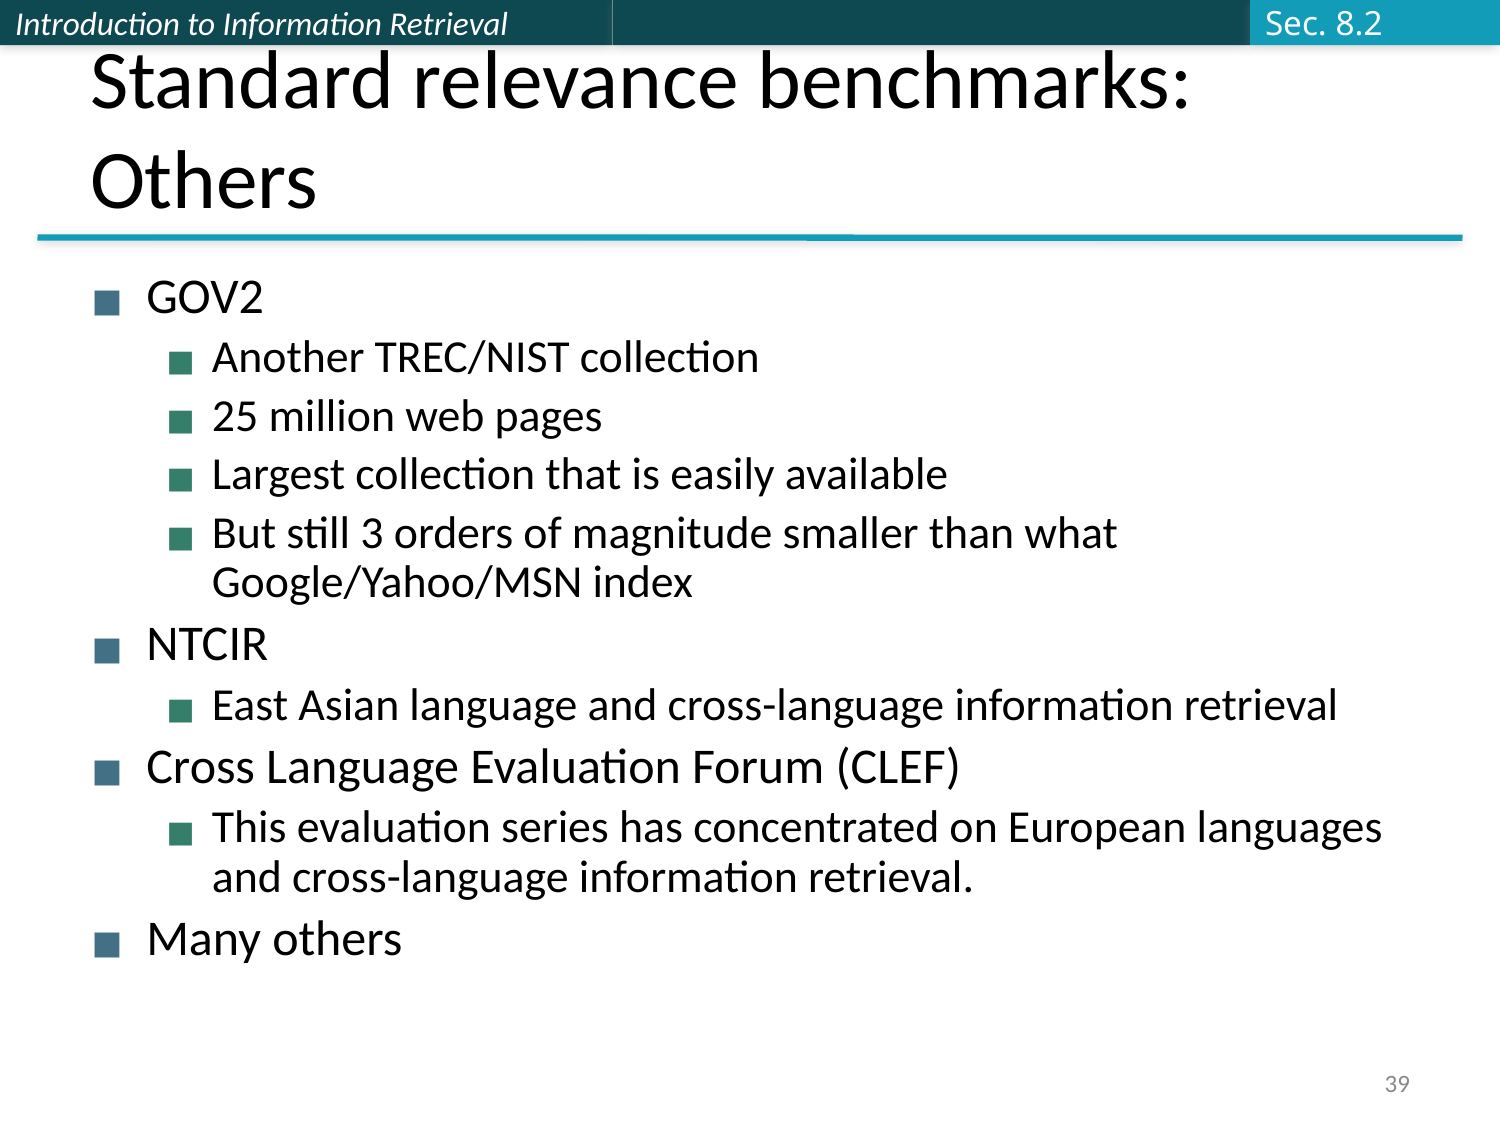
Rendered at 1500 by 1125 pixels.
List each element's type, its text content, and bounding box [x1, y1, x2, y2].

list GOV2 Another TREC/NIST collection 25 million web pages Largest collection that is easily available But still 3 orders of magnitude smaller than what Google/Yahoo/MSN index NTCIR East Asian language and cross-language information retrieval Cross Language Evaluation Forum (CLEF) This evaluation series has concentrated on European languages and cross-language information retrieval. Many others [75, 262, 1425, 1075]
title Standard relevance benchmarks: Others [75, 45, 1425, 233]
text_box Sec. 8.2 [1250, 0, 1410, 50]
text_box 39 [1074, 1062, 1425, 1103]
